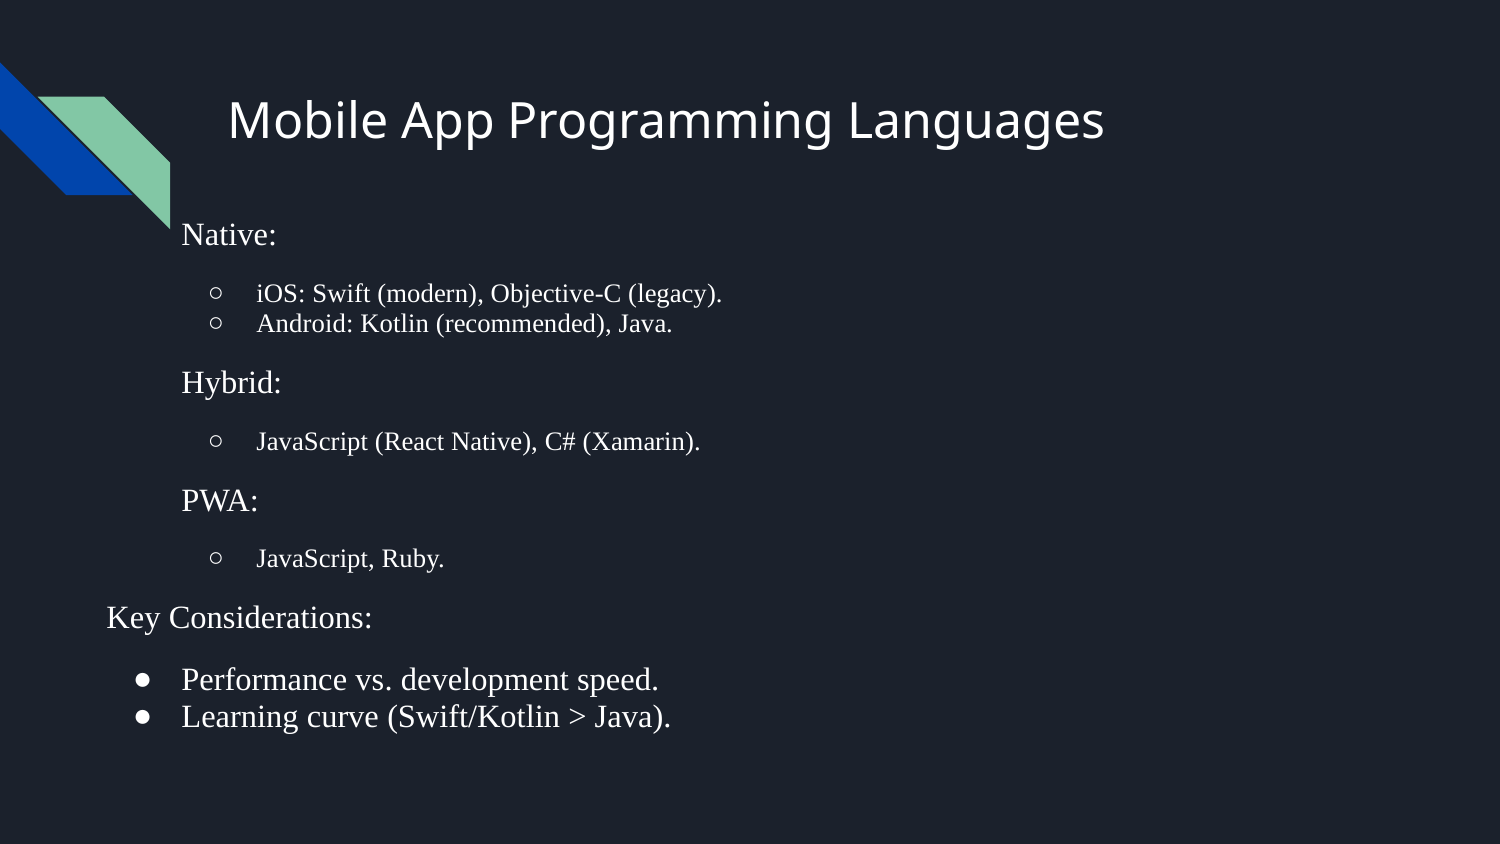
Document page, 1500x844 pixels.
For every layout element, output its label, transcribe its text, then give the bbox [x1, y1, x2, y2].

list Native: iOS: Swift (modern), Objective-C (legacy). Android: Kotlin (recommended), Java. Hybrid: JavaScript (React Native), C# (Xamarin). PWA: JavaScript, Ruby. Key Considerations: Performance vs. development speed. Learning curve (Swift/Kotlin > Java). [91, 201, 1323, 603]
title Mobile App Programming Languages [212, 64, 1368, 215]
